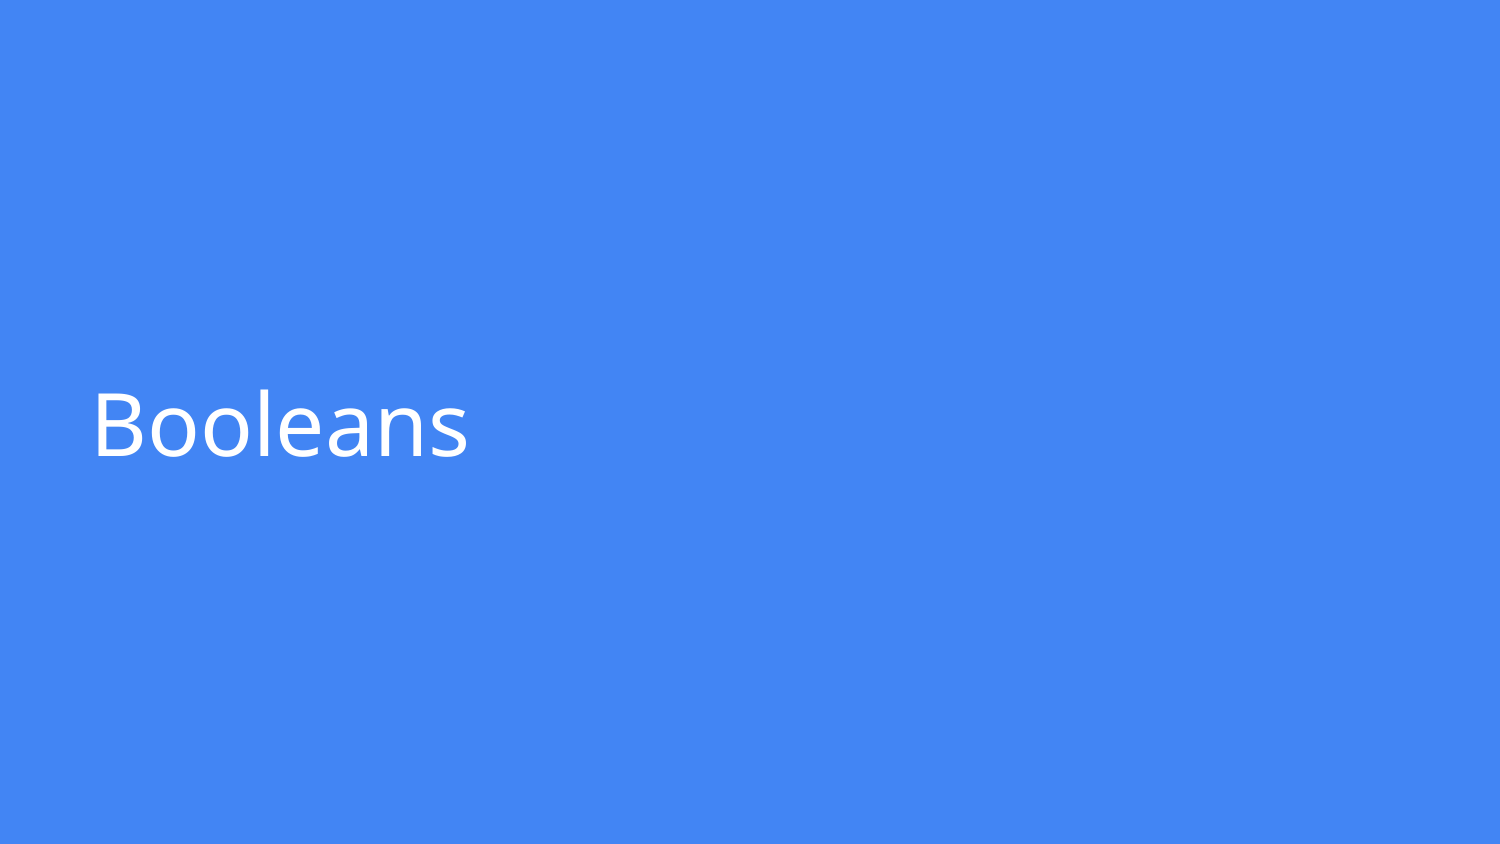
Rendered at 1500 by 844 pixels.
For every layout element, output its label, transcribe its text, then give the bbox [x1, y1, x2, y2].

title Booleans [75, 338, 1425, 505]
